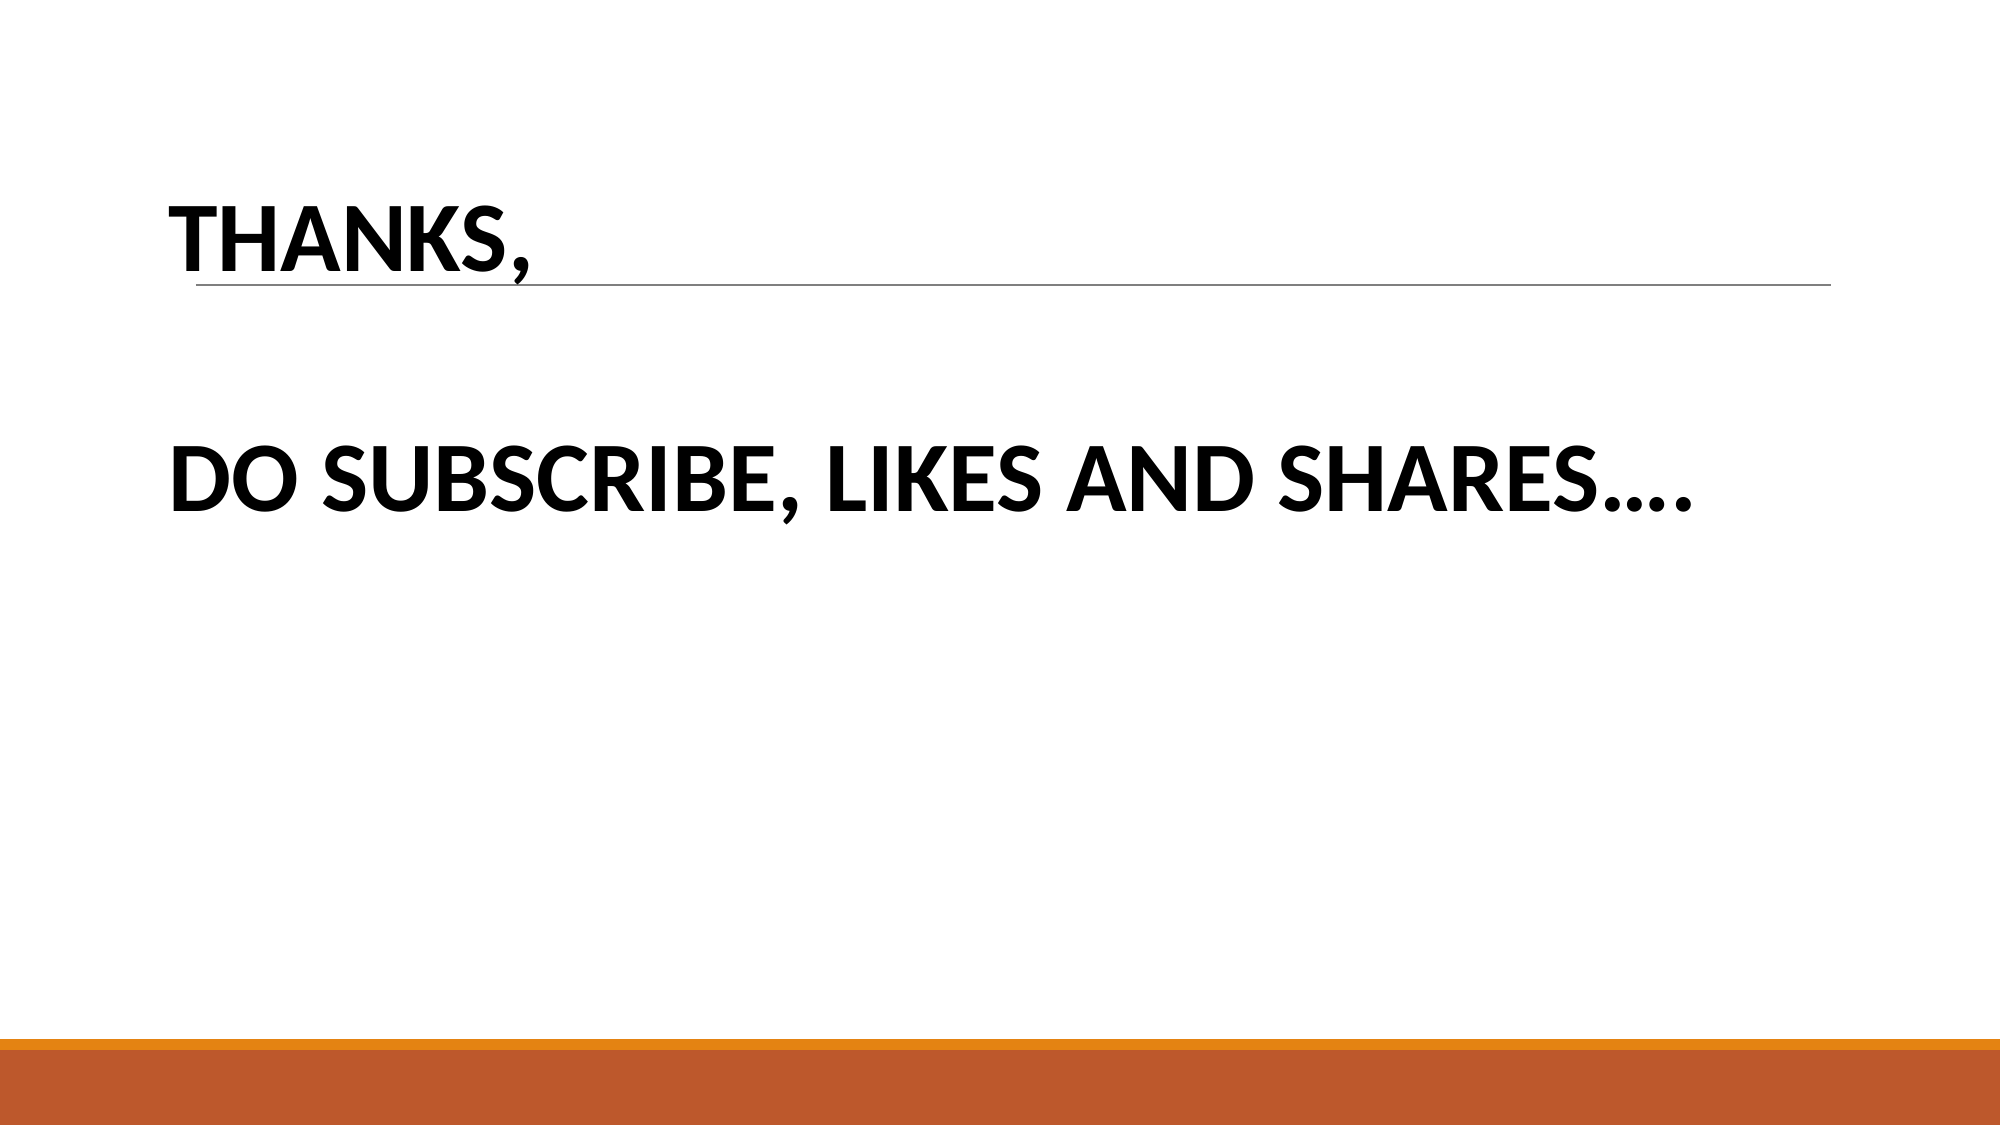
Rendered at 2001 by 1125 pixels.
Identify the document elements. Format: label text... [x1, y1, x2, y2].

text_box THANKS, DO SUBSCRIBE, LIKES AND SHARES…. [153, 156, 1946, 867]
